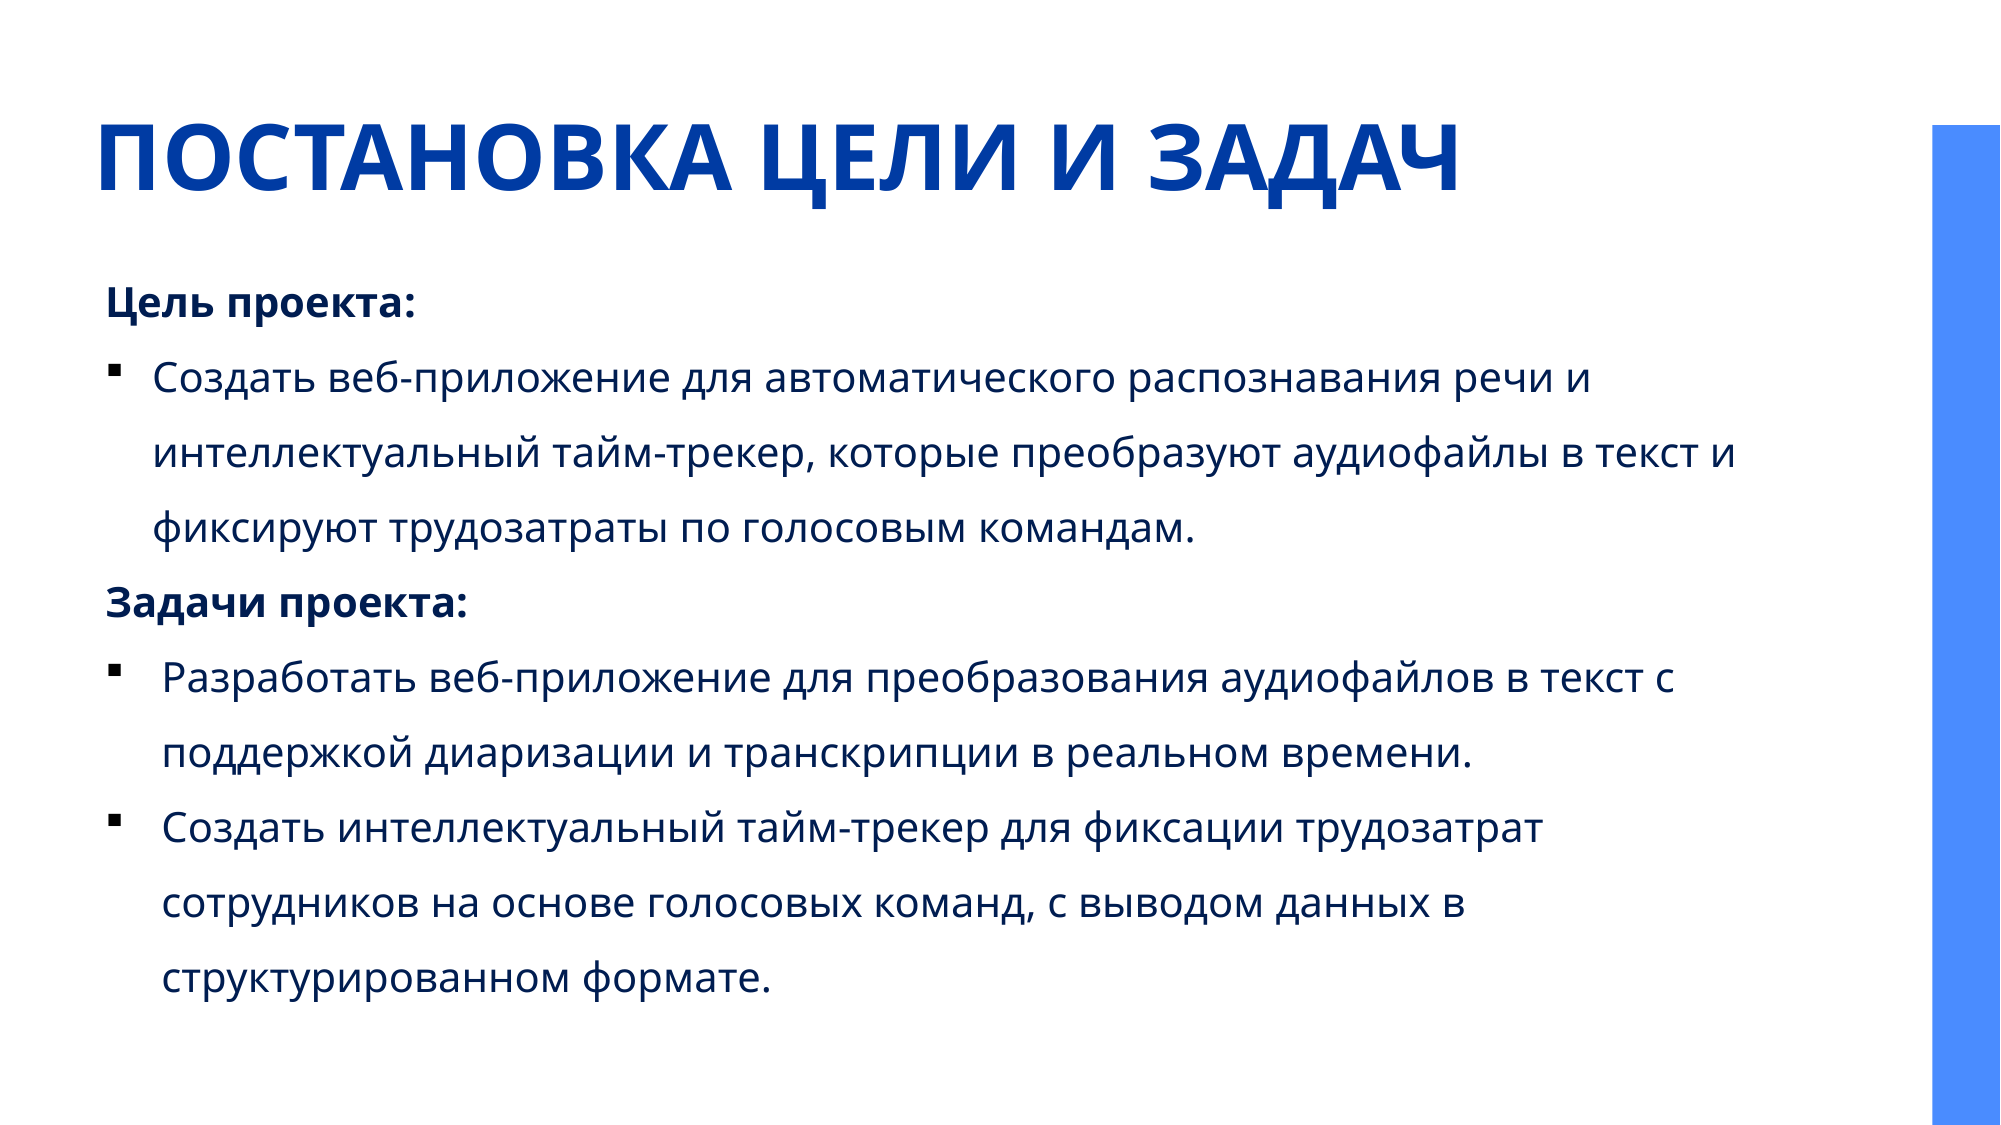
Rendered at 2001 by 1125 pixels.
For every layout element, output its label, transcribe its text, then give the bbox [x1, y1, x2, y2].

title ПОСТАНОВКА ЦЕЛИ И ЗАДАЧ [78, 83, 1765, 226]
text_box Цель проекта: Создать веб-приложение для автоматического распознавания речи и интеллектуальный тайм-трекер, которые преобразуют аудиофайлы в текст и фиксируют трудозатраты по голосовым командам. Задачи проекта: Разработать веб-приложение для преобразования аудиофайлов в текст с поддержкой диаризации и транскрипции в реальном времени. Создать интеллектуальный тайм-трекер для фиксации трудозатрат сотрудников на основе голосовых команд, с выводом данных в структурированном формате. [90, 243, 1827, 1009]
